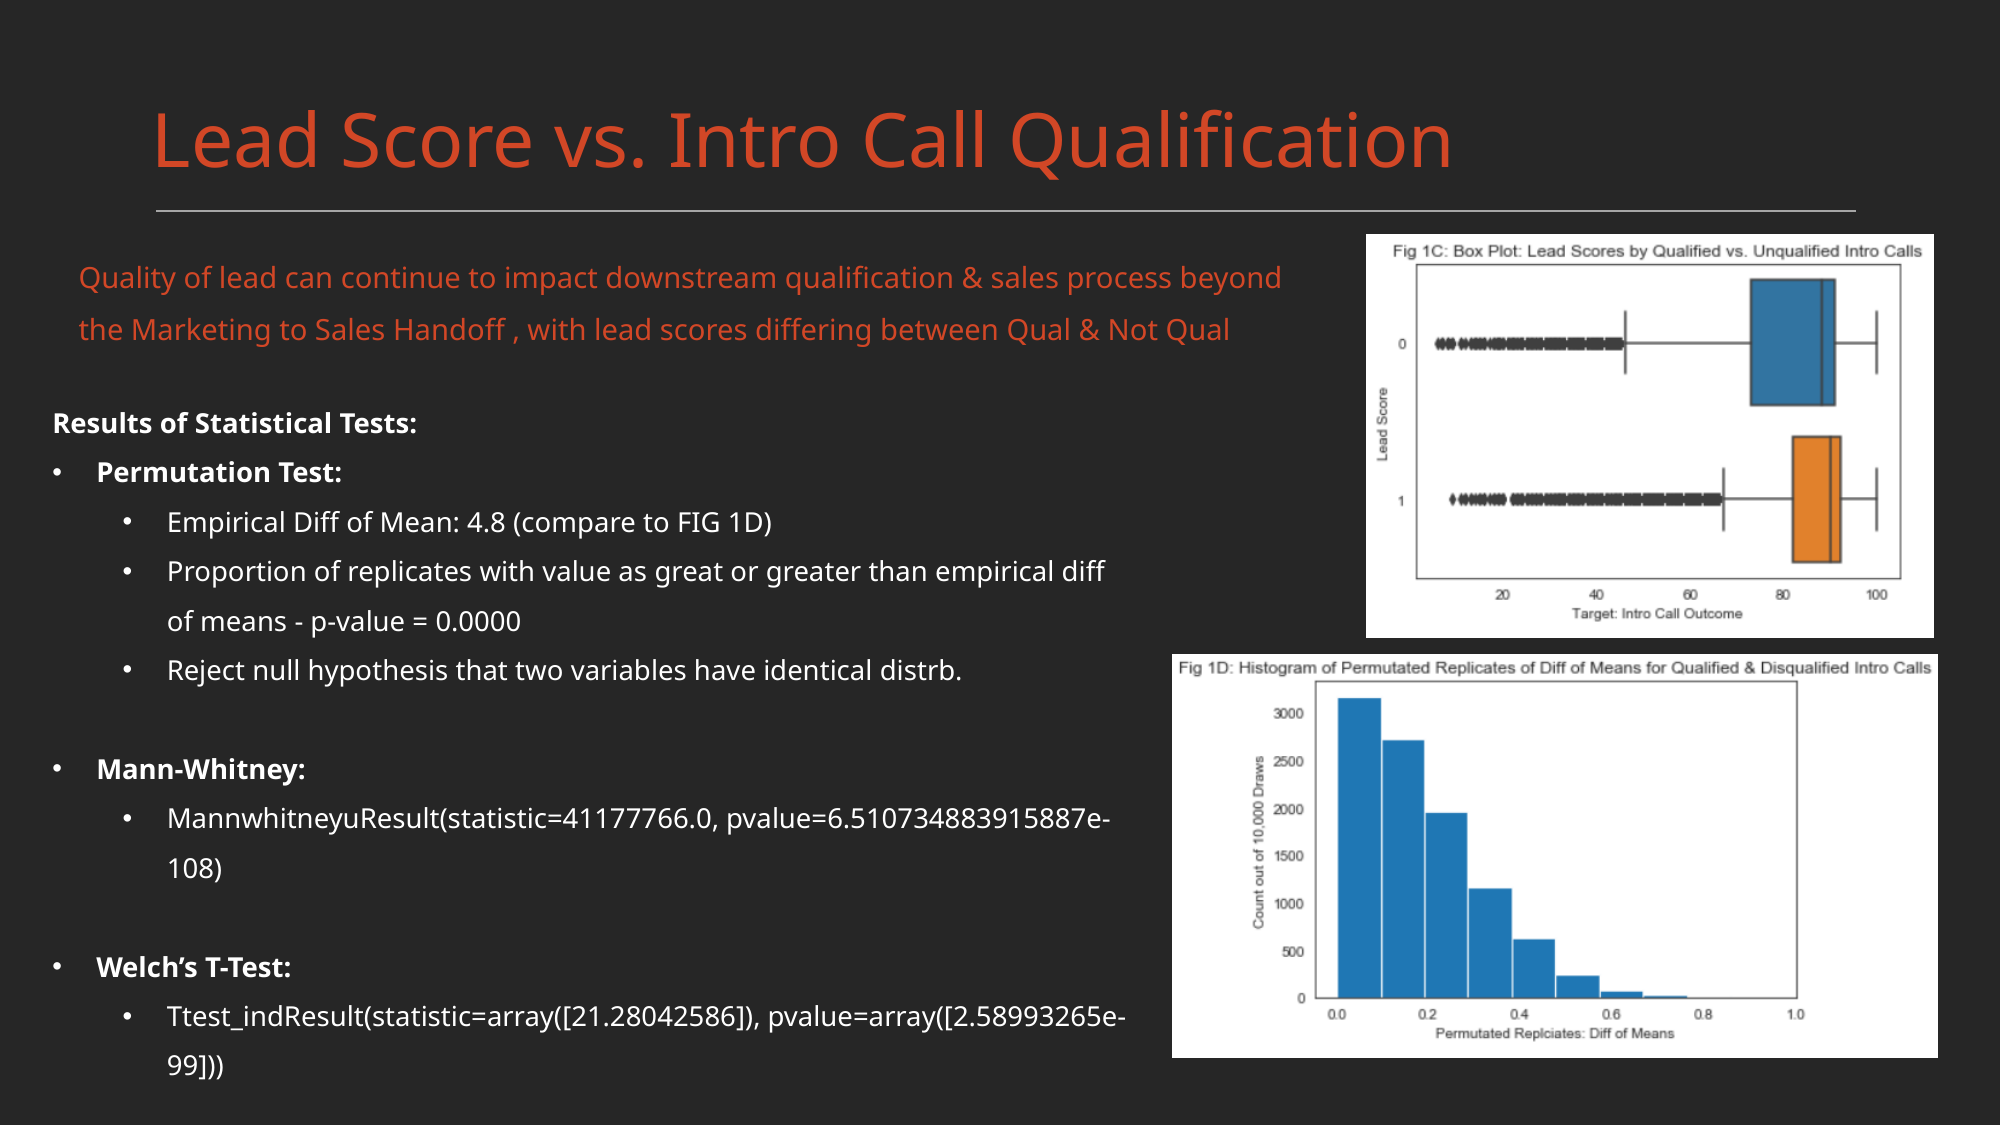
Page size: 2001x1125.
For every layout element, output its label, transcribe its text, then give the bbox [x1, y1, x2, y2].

text_box Quality of lead can continue to impact downstream qualification & sales process beyond the Marketing to Sales Handoff , with lead scores differing between Qual & Not Qual [63, 234, 1341, 354]
picture [1172, 654, 1938, 1059]
picture [1366, 234, 1934, 639]
title Lead Score vs. Intro Call Qualification [136, 75, 1862, 211]
text_box Results of Statistical Tests: Permutation Test: Empirical Diff of Mean: 4.8 (compare to FIG 1D) Proportion of replicates with value as great or greater than empirical diff of means - p-value = 0.0000 Reject null hypothesis that two variables have identical distrb. Mann-Whitney: MannwhitneyuResult(statistic=41177766.0, pvalue=6.510734883915887e-108) Welch’s T-Test: Ttest_indResult(statistic=array([21.28042586]), pvalue=array([2.58993265e-99])) [37, 348, 1143, 1097]
